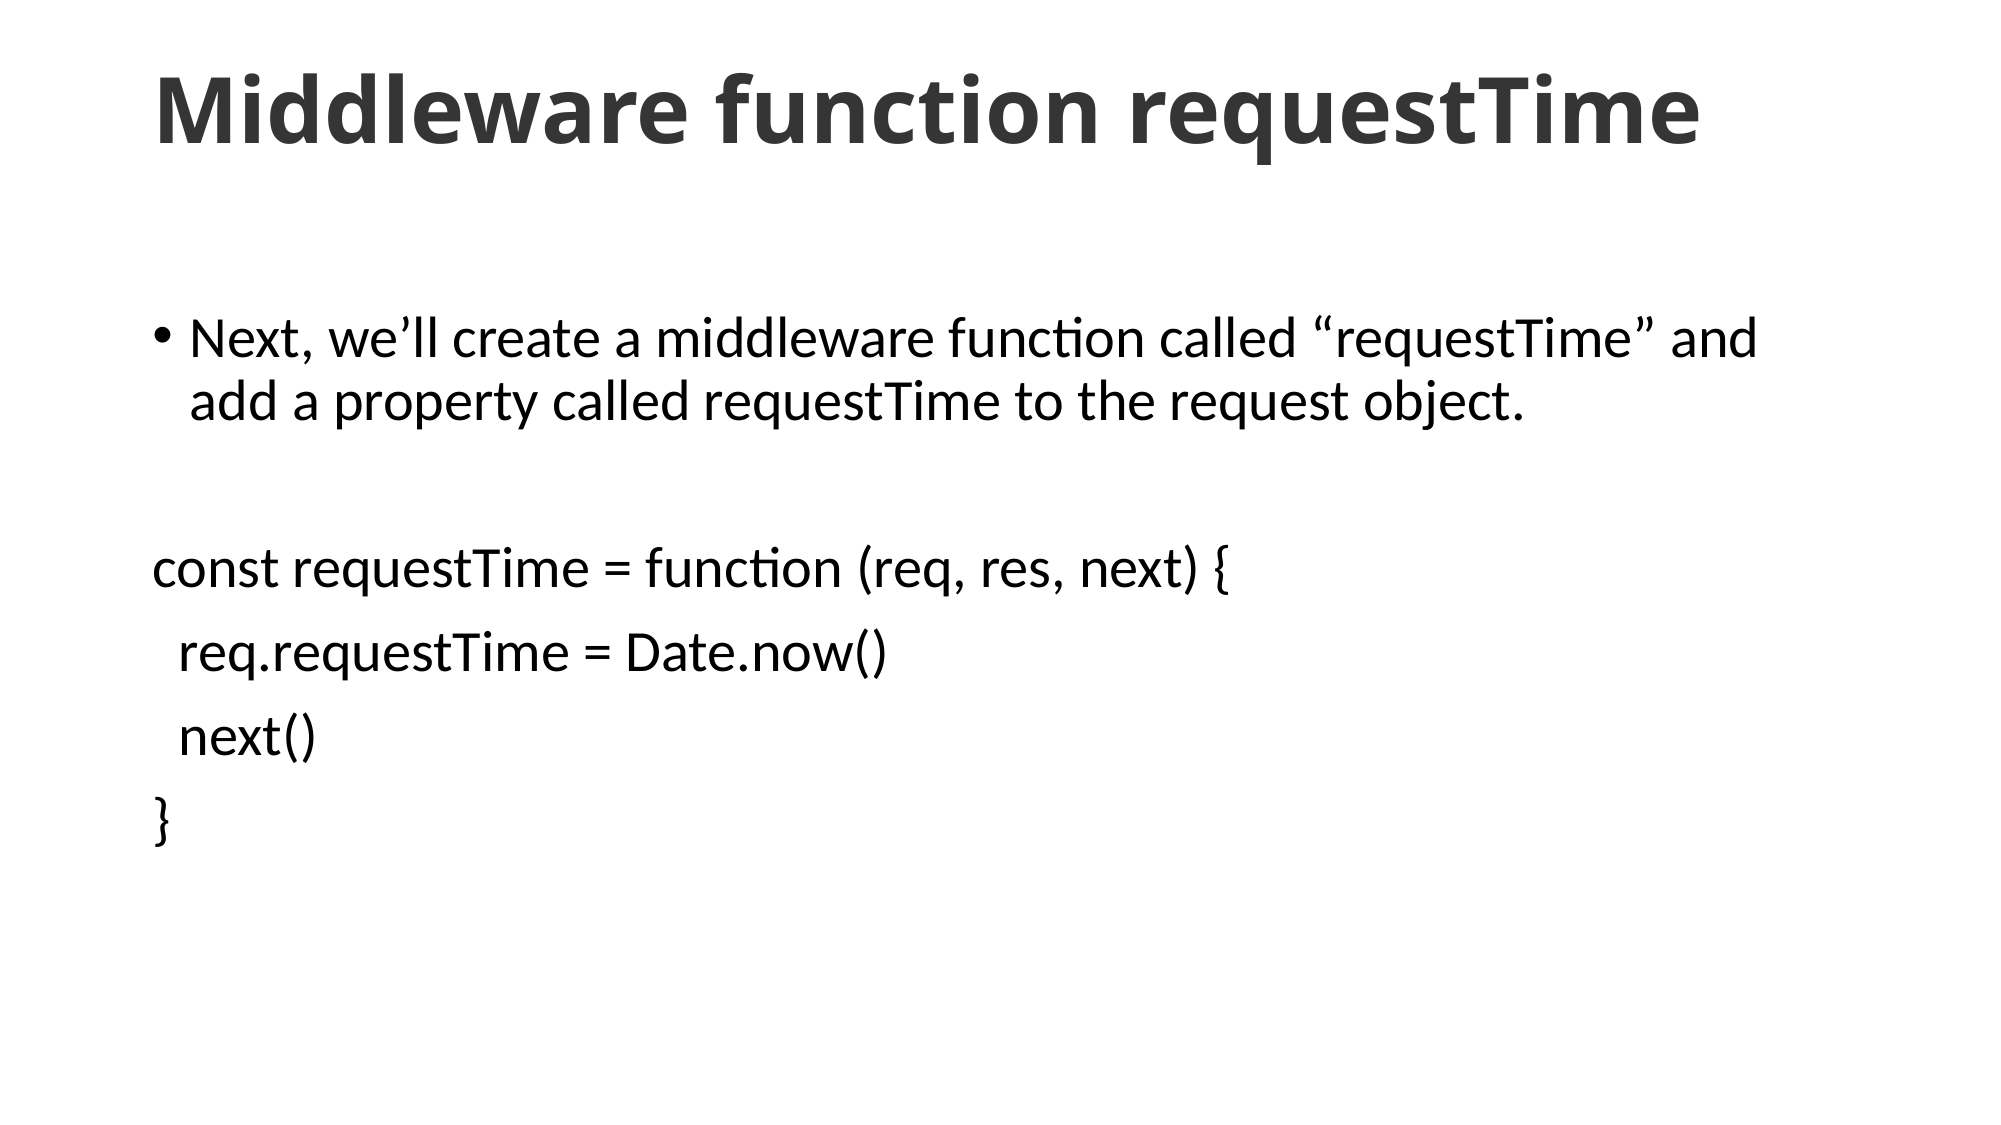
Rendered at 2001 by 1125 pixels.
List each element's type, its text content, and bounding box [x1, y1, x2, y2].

list Next, we’ll create a middleware function called “requestTime” and add a property called requestTime to the request object. const requestTime = function (req, res, next) { req.requestTime = Date.now() next() } [137, 299, 1863, 1014]
title Middleware function requestTime [137, 59, 1863, 278]
